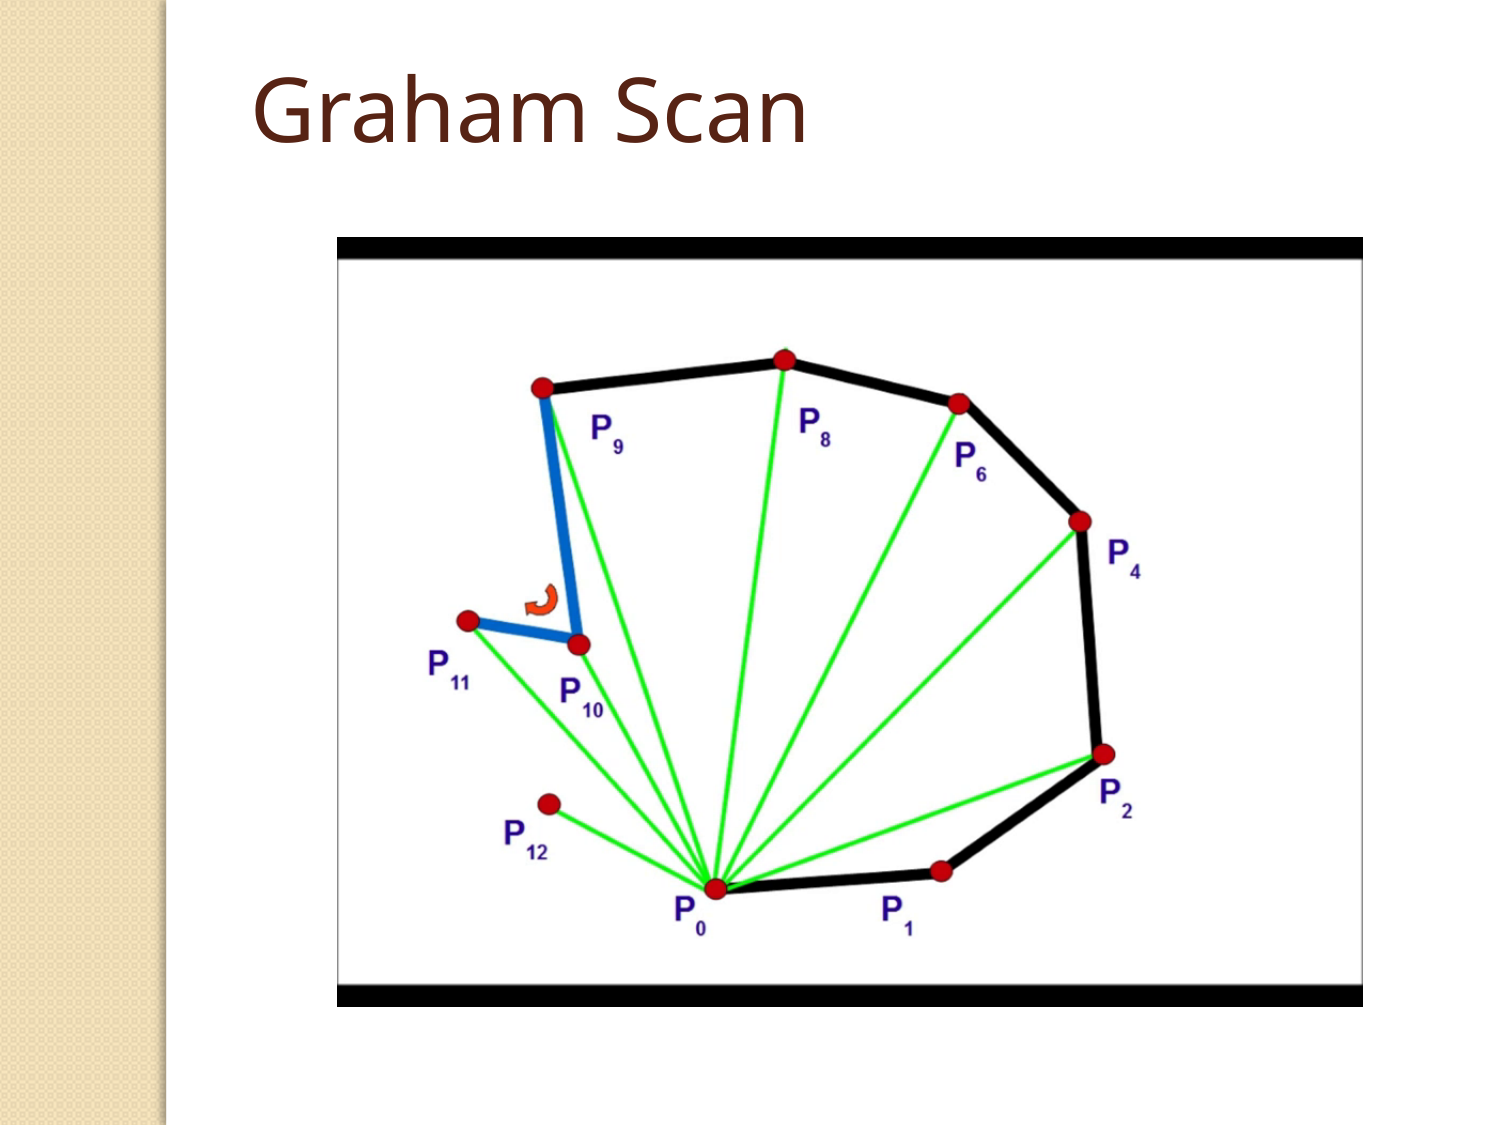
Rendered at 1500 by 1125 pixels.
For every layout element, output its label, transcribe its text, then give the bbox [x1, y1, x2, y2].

picture [337, 237, 1363, 1007]
text_box Graham Scan [235, 45, 1466, 233]
